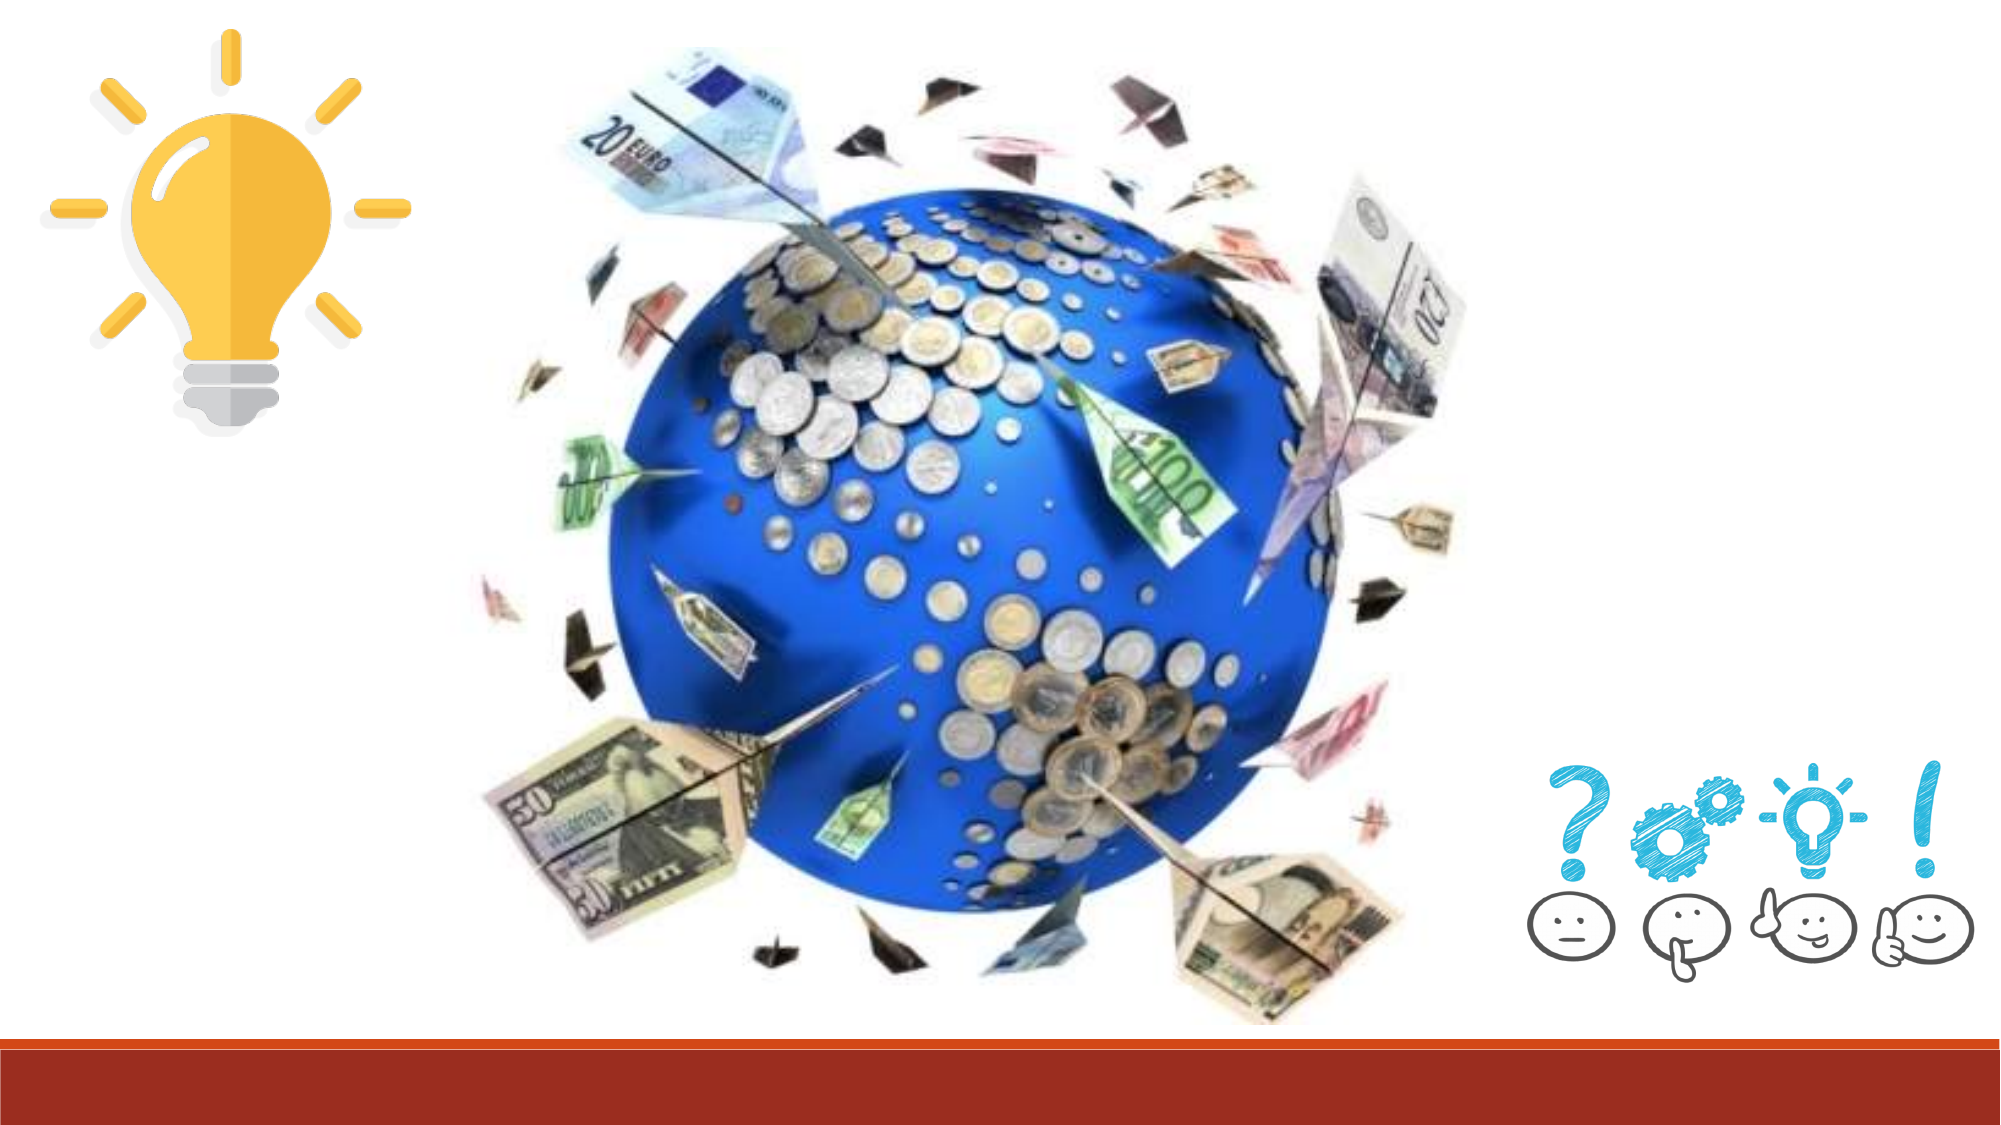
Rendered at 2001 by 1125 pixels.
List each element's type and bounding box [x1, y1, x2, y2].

picture [0, 17, 1979, 1026]
